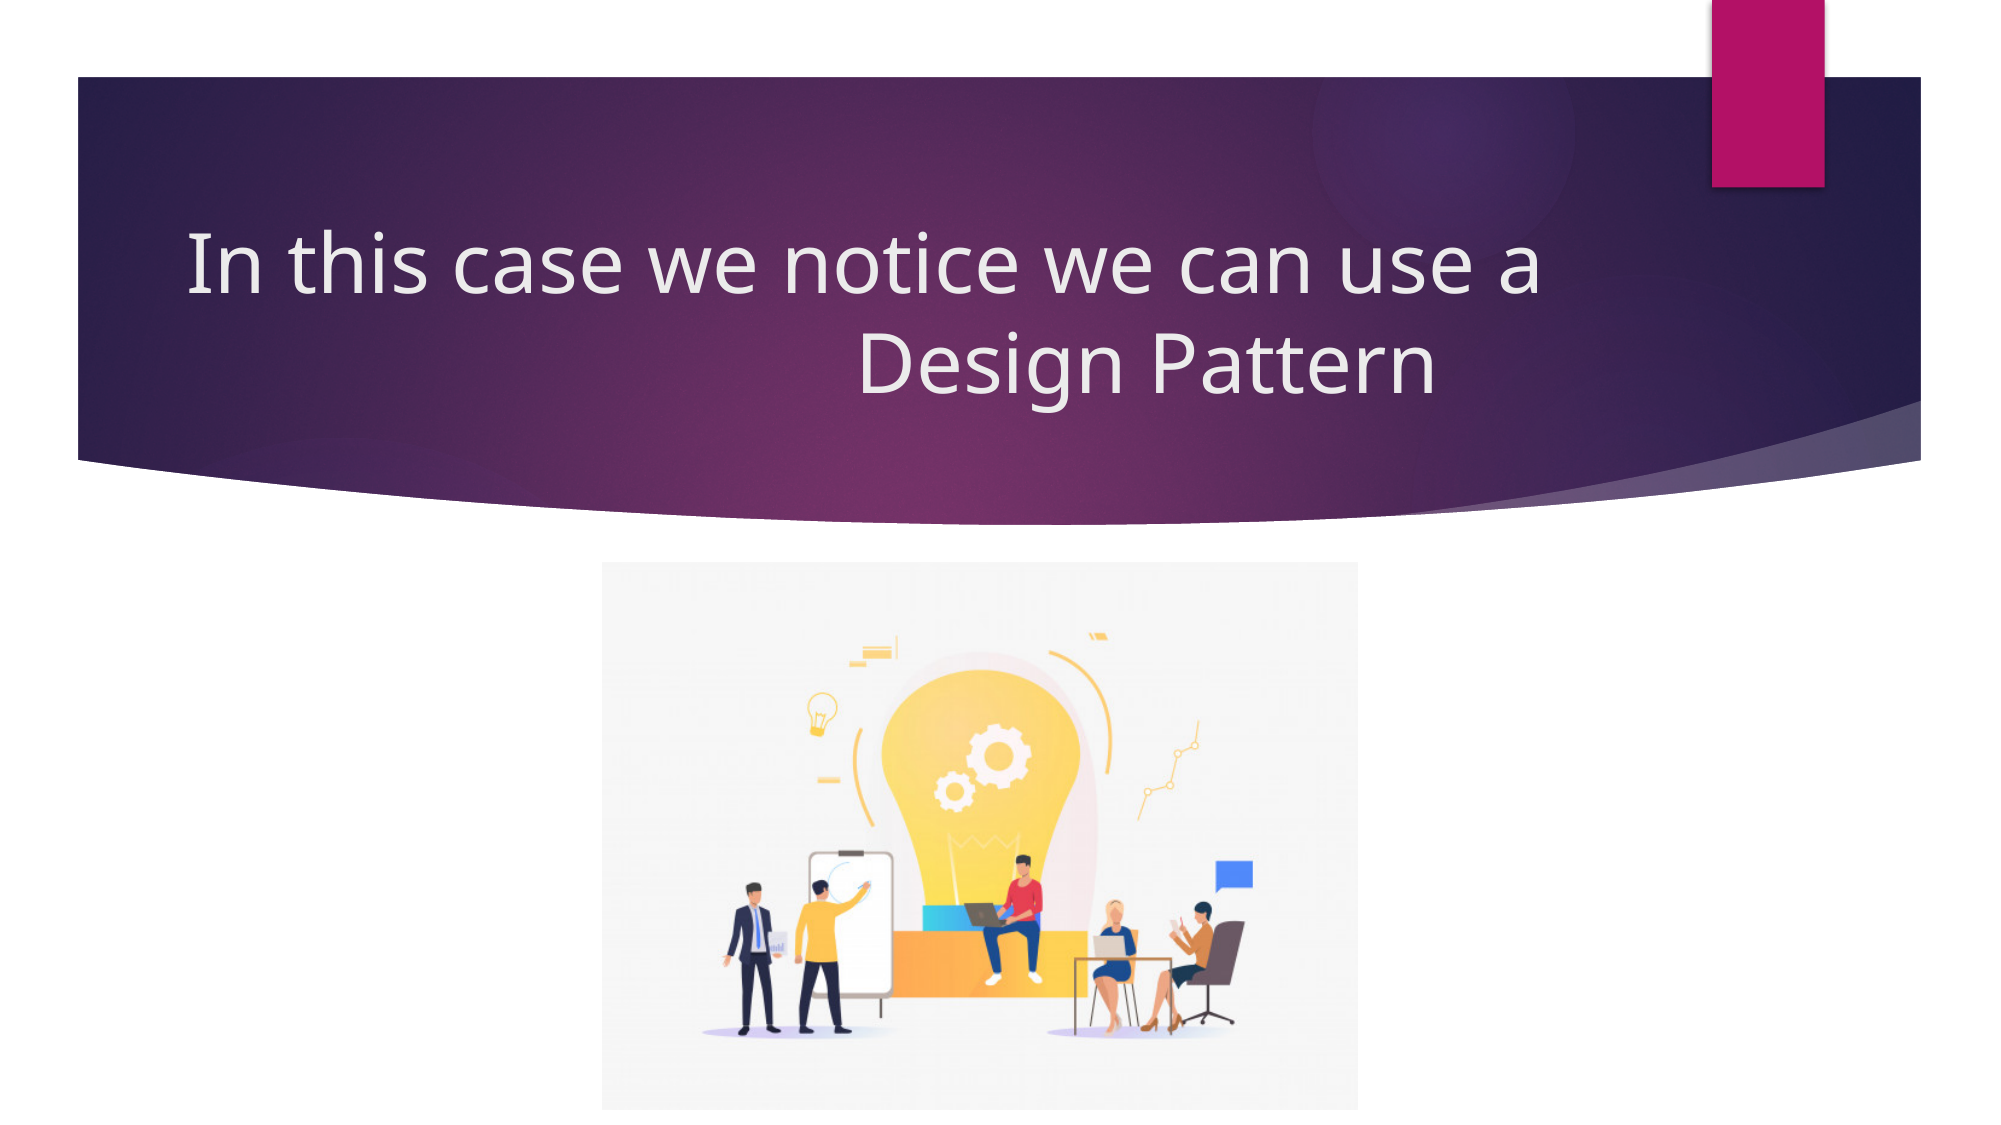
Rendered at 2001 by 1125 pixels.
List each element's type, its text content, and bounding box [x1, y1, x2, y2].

title In this case we notice we can use a Design Pattern [171, 195, 1829, 425]
picture [601, 562, 1359, 1110]
